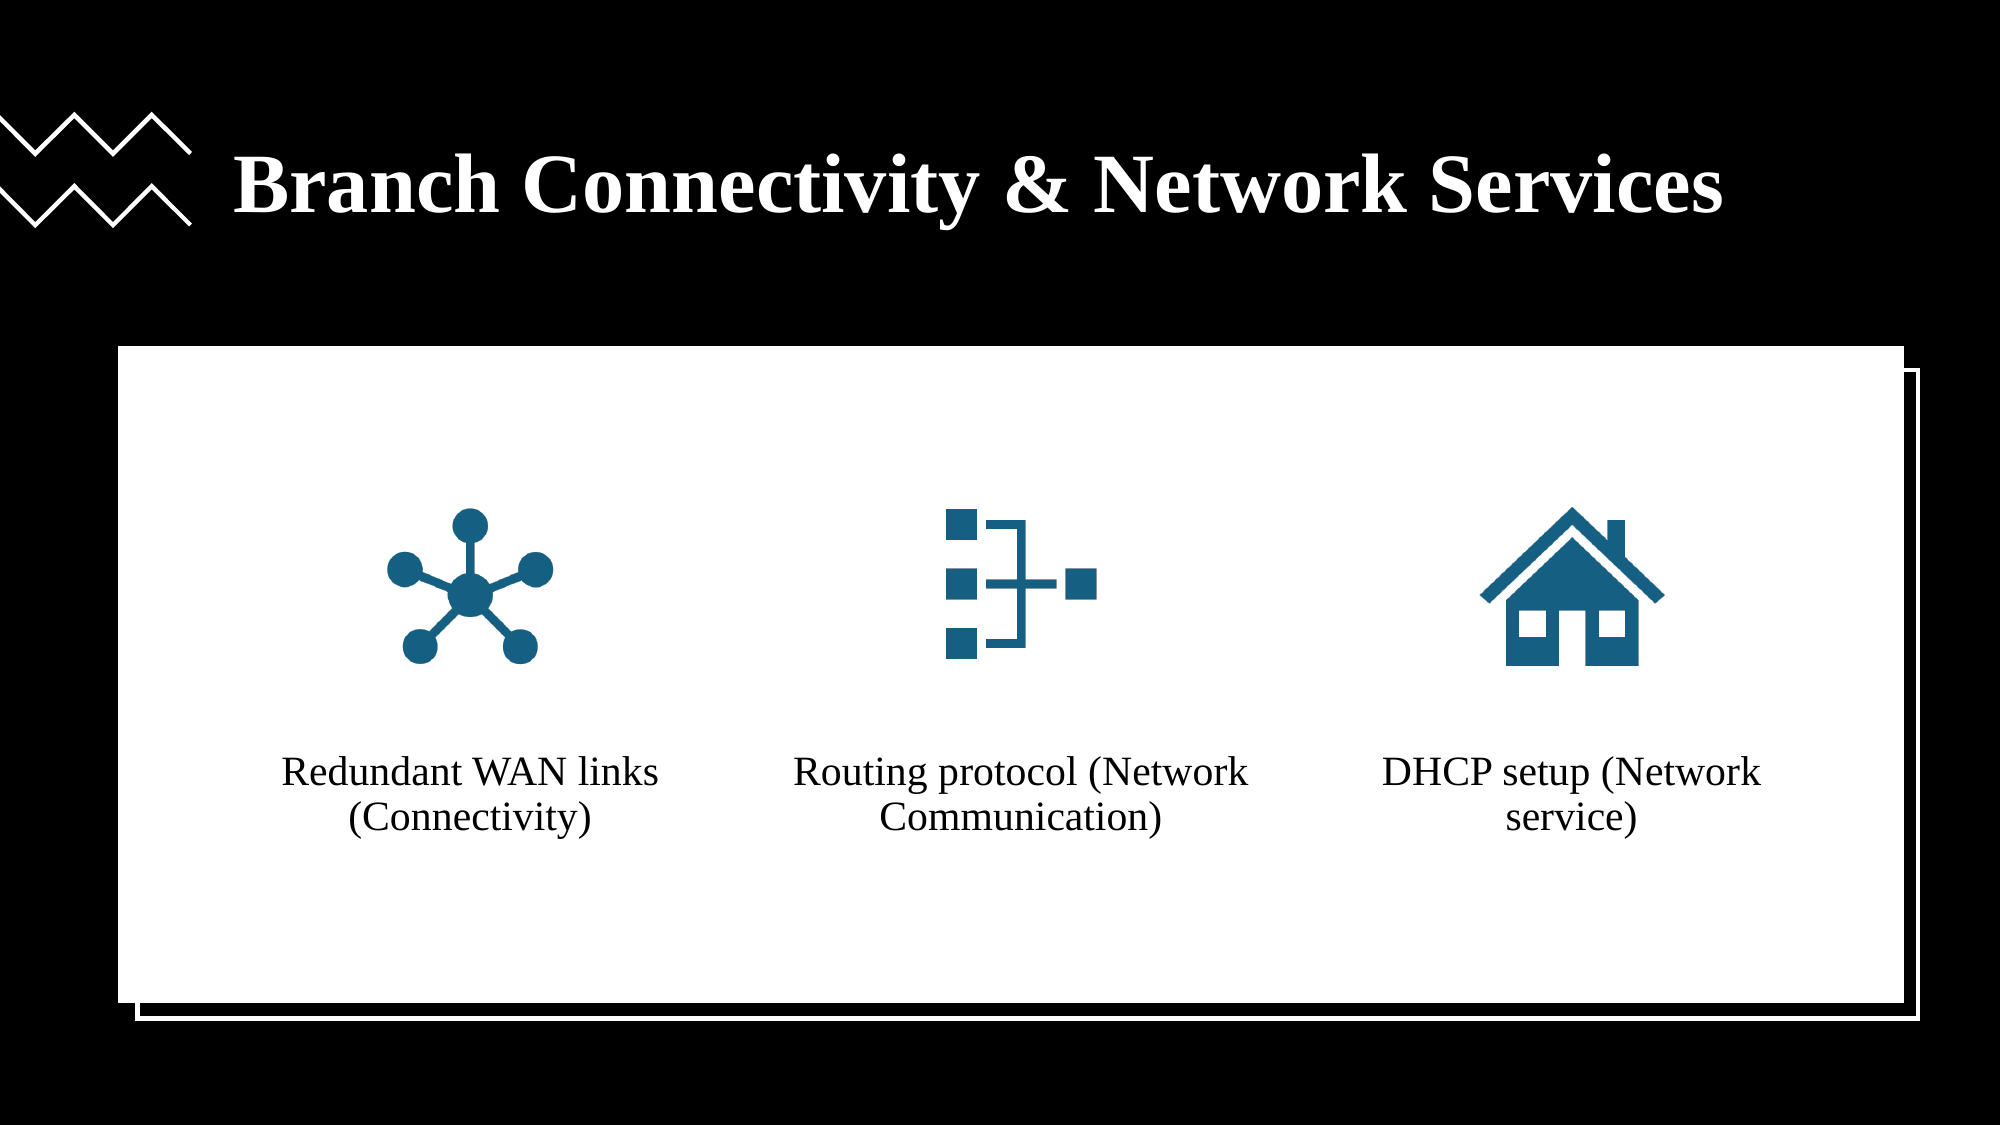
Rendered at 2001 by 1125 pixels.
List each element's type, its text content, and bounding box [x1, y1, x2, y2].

text_box [136, 369, 1919, 1020]
text_box [0, 109, 195, 160]
text_box [0, 0, 2000, 1125]
text_box [119, 347, 1903, 1002]
text_box [0, 180, 195, 231]
title Branch Connectivity & Network Services [218, 92, 1818, 278]
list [178, 397, 1863, 952]
